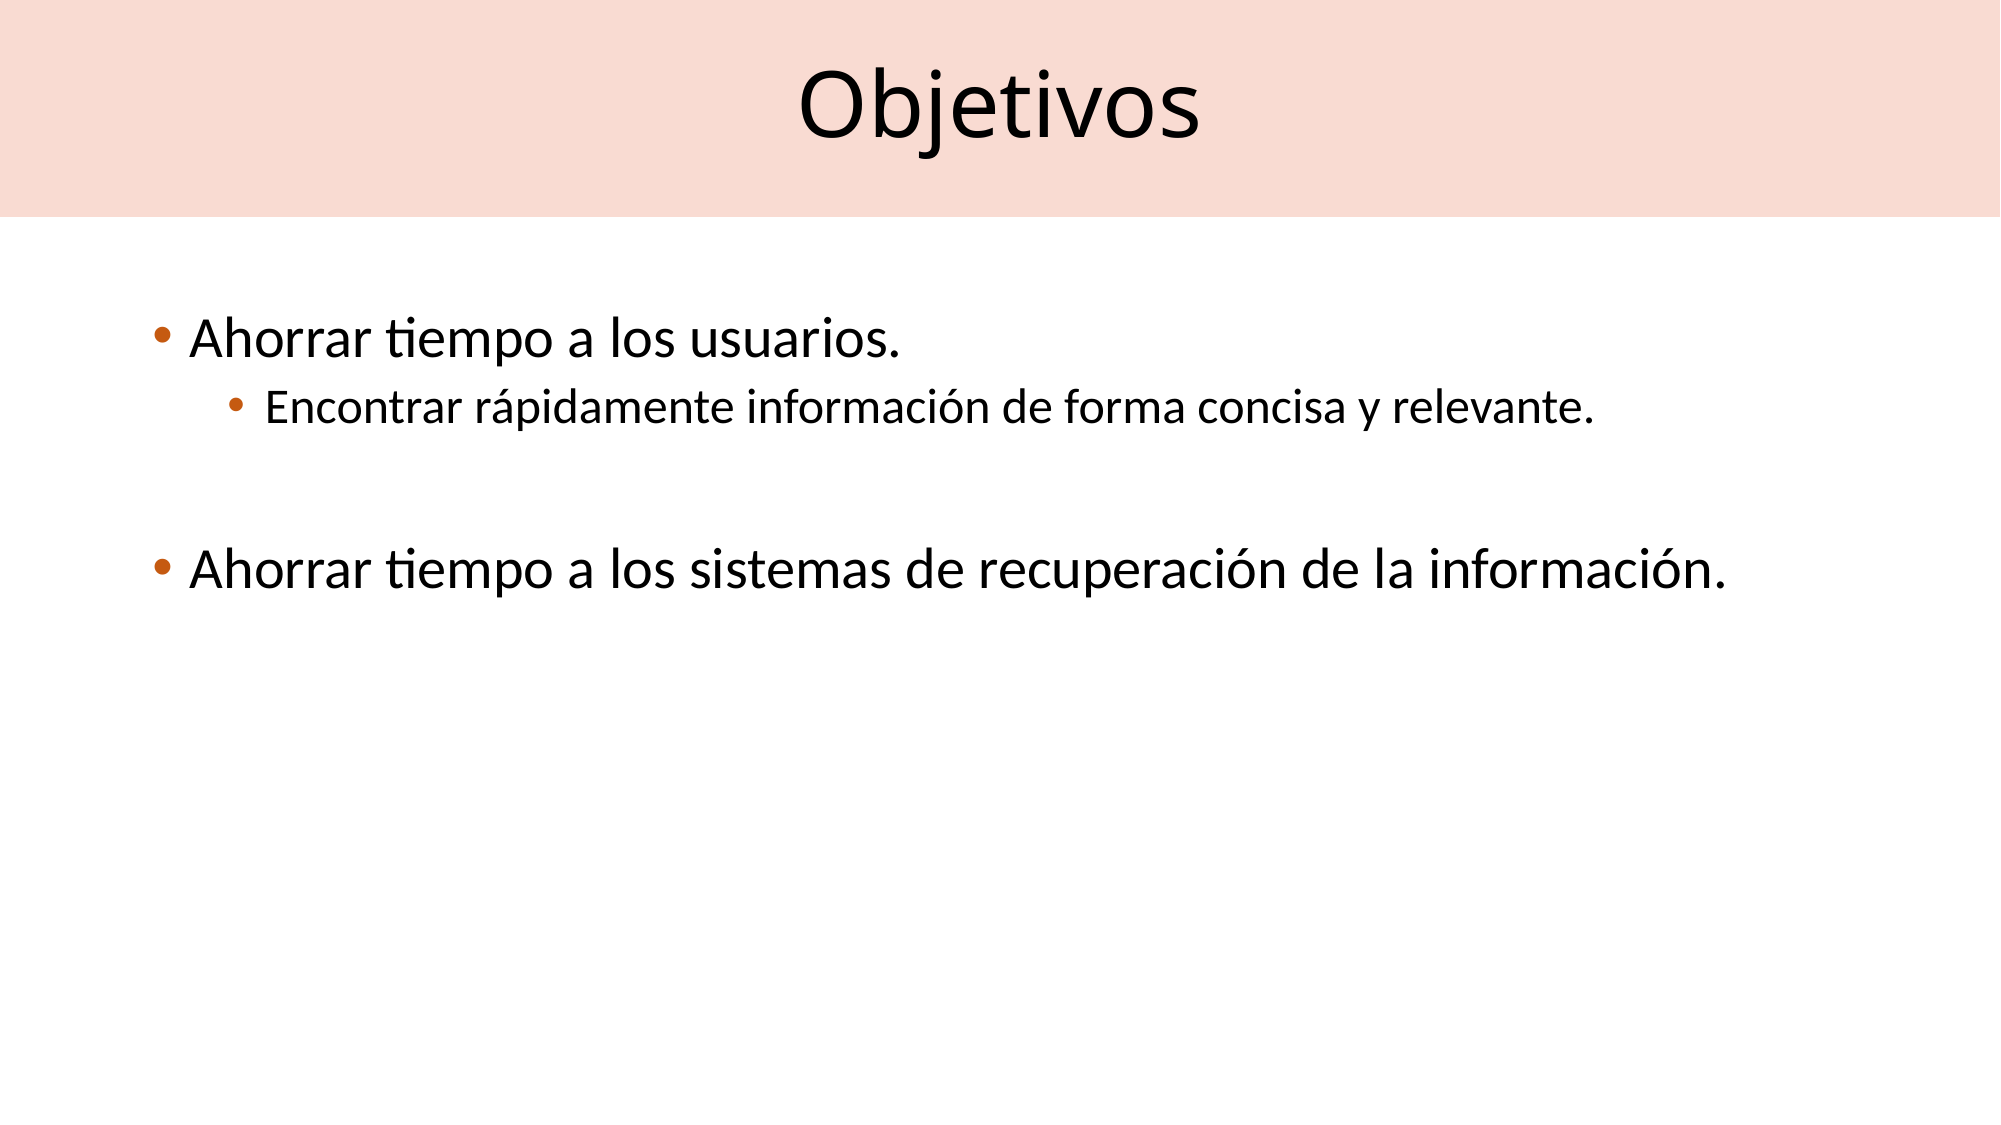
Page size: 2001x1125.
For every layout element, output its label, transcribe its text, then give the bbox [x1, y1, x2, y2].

title Objetivos [0, 0, 2000, 217]
list Ahorrar tiempo a los usuarios. Encontrar rápidamente información de forma concisa y relevante. Ahorrar tiempo a los sistemas de recuperación de la información. [137, 299, 1863, 1014]
